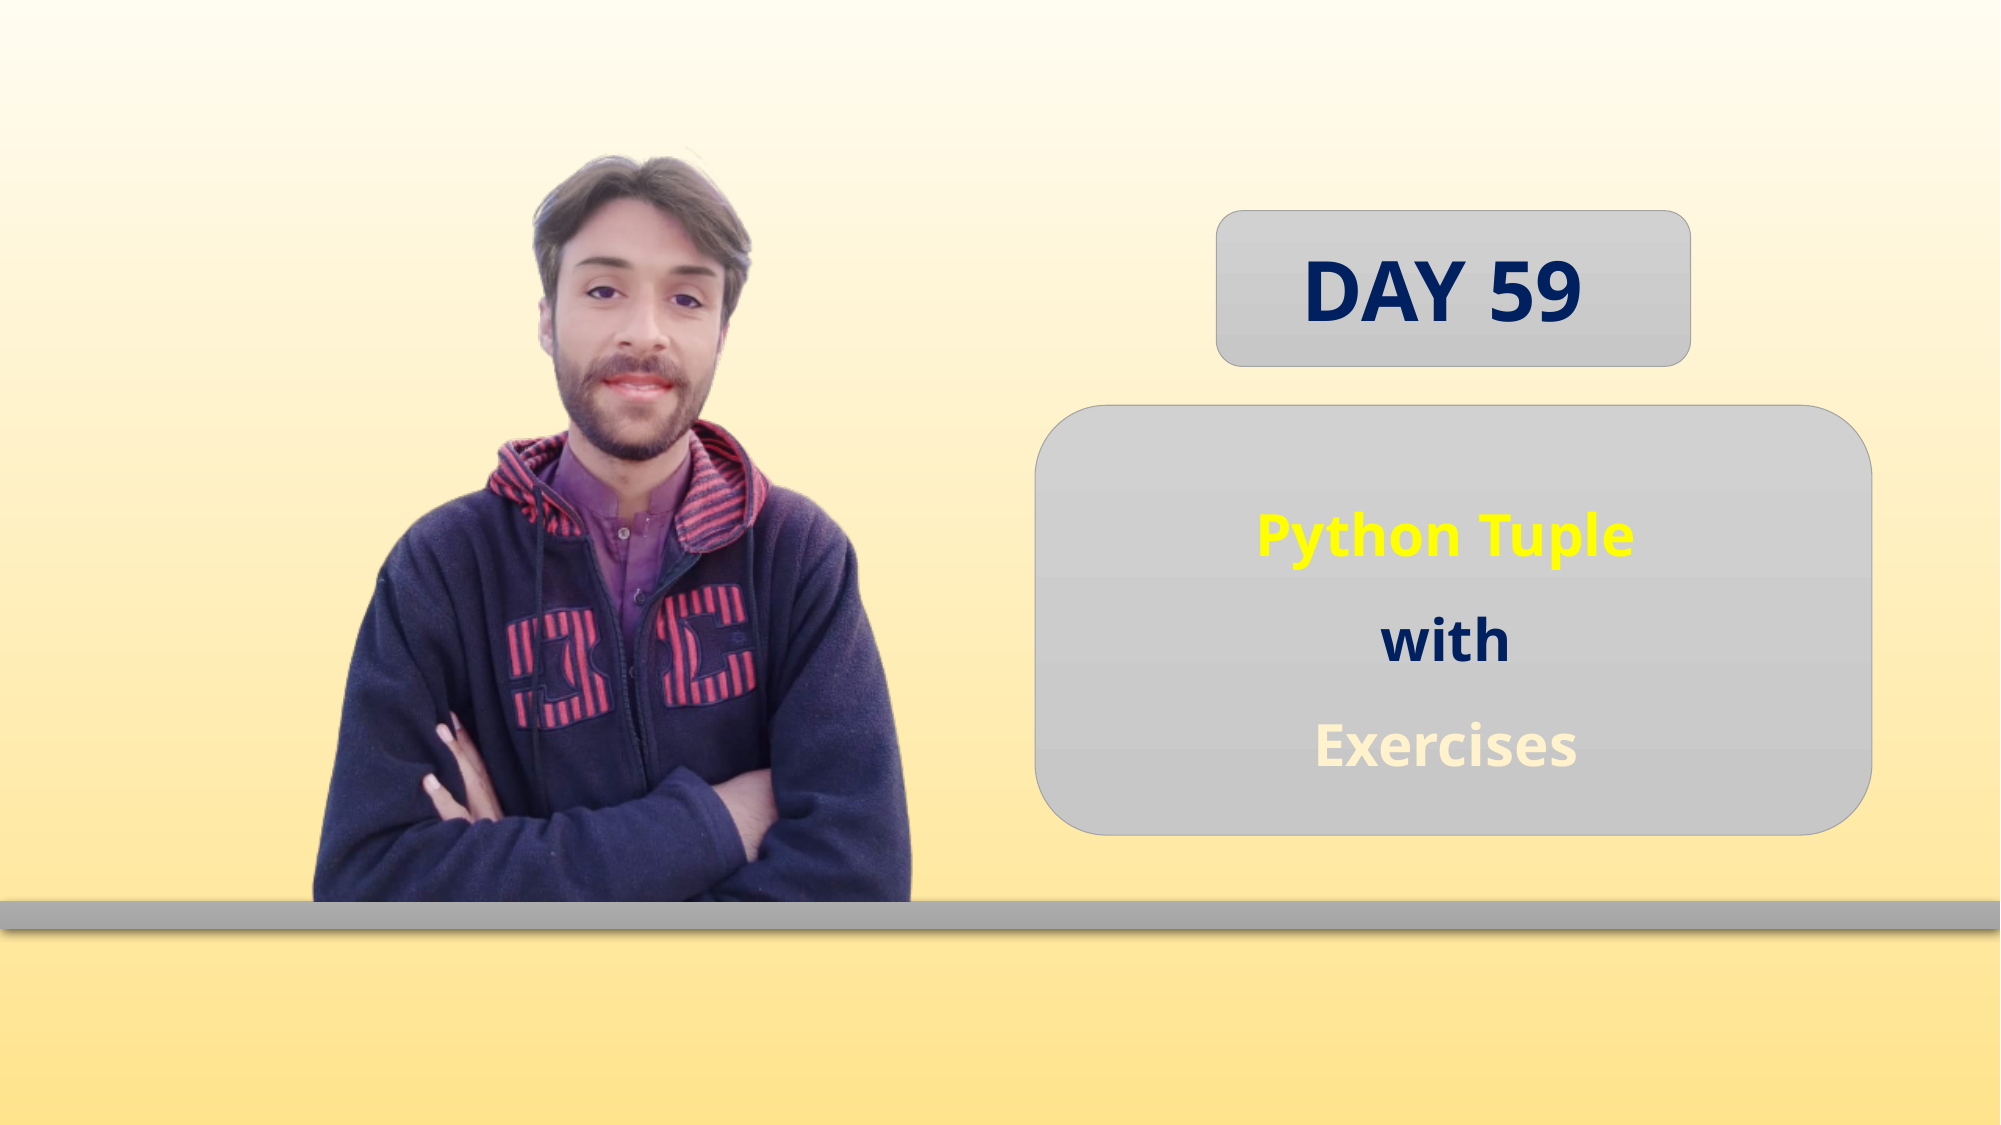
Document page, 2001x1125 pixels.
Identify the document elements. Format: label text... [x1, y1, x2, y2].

text_box DAY 59 [1215, 210, 1692, 367]
text_box [0, 901, 2000, 929]
text_box Python Tuple with Exercises [1034, 404, 1873, 836]
picture [292, 0, 969, 902]
